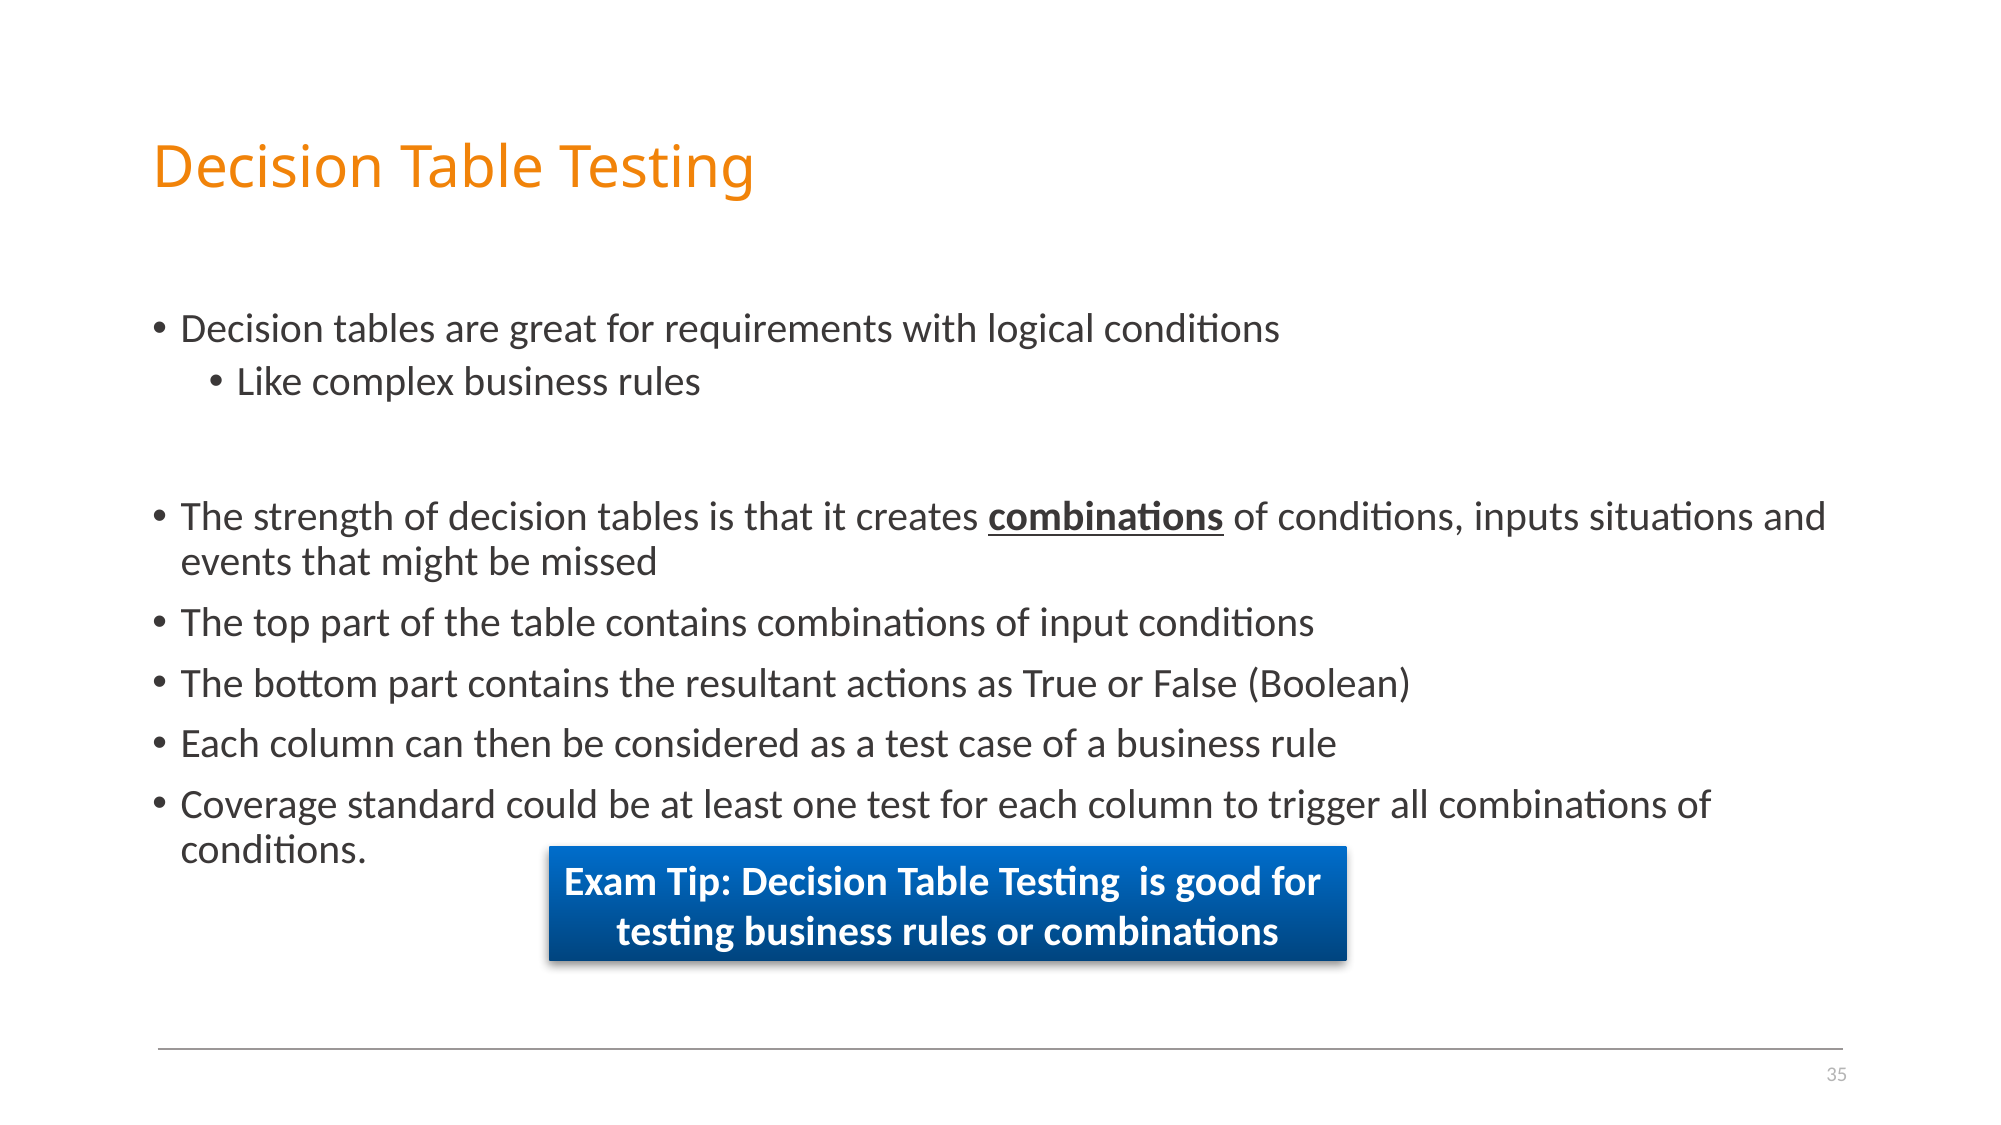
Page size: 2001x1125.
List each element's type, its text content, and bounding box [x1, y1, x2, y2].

title Decision Table Testing [137, 59, 1863, 278]
list Decision tables are great for requirements with logical conditions Like complex business rules The strength of decision tables is that it creates combinations of conditions, inputs situations and events that might be missed The top part of the table contains combinations of input conditions The bottom part contains the resultant actions as True or False (Boolean) Each column can then be considered as a test case of a business rule Coverage standard could be at least one test for each column to trigger all combinations of conditions. [137, 299, 1863, 1014]
slide_number 35 [1412, 1042, 1863, 1103]
text_box Exam Tip: Decision Table Testing is good for testing business rules or combinations [549, 846, 1347, 961]
